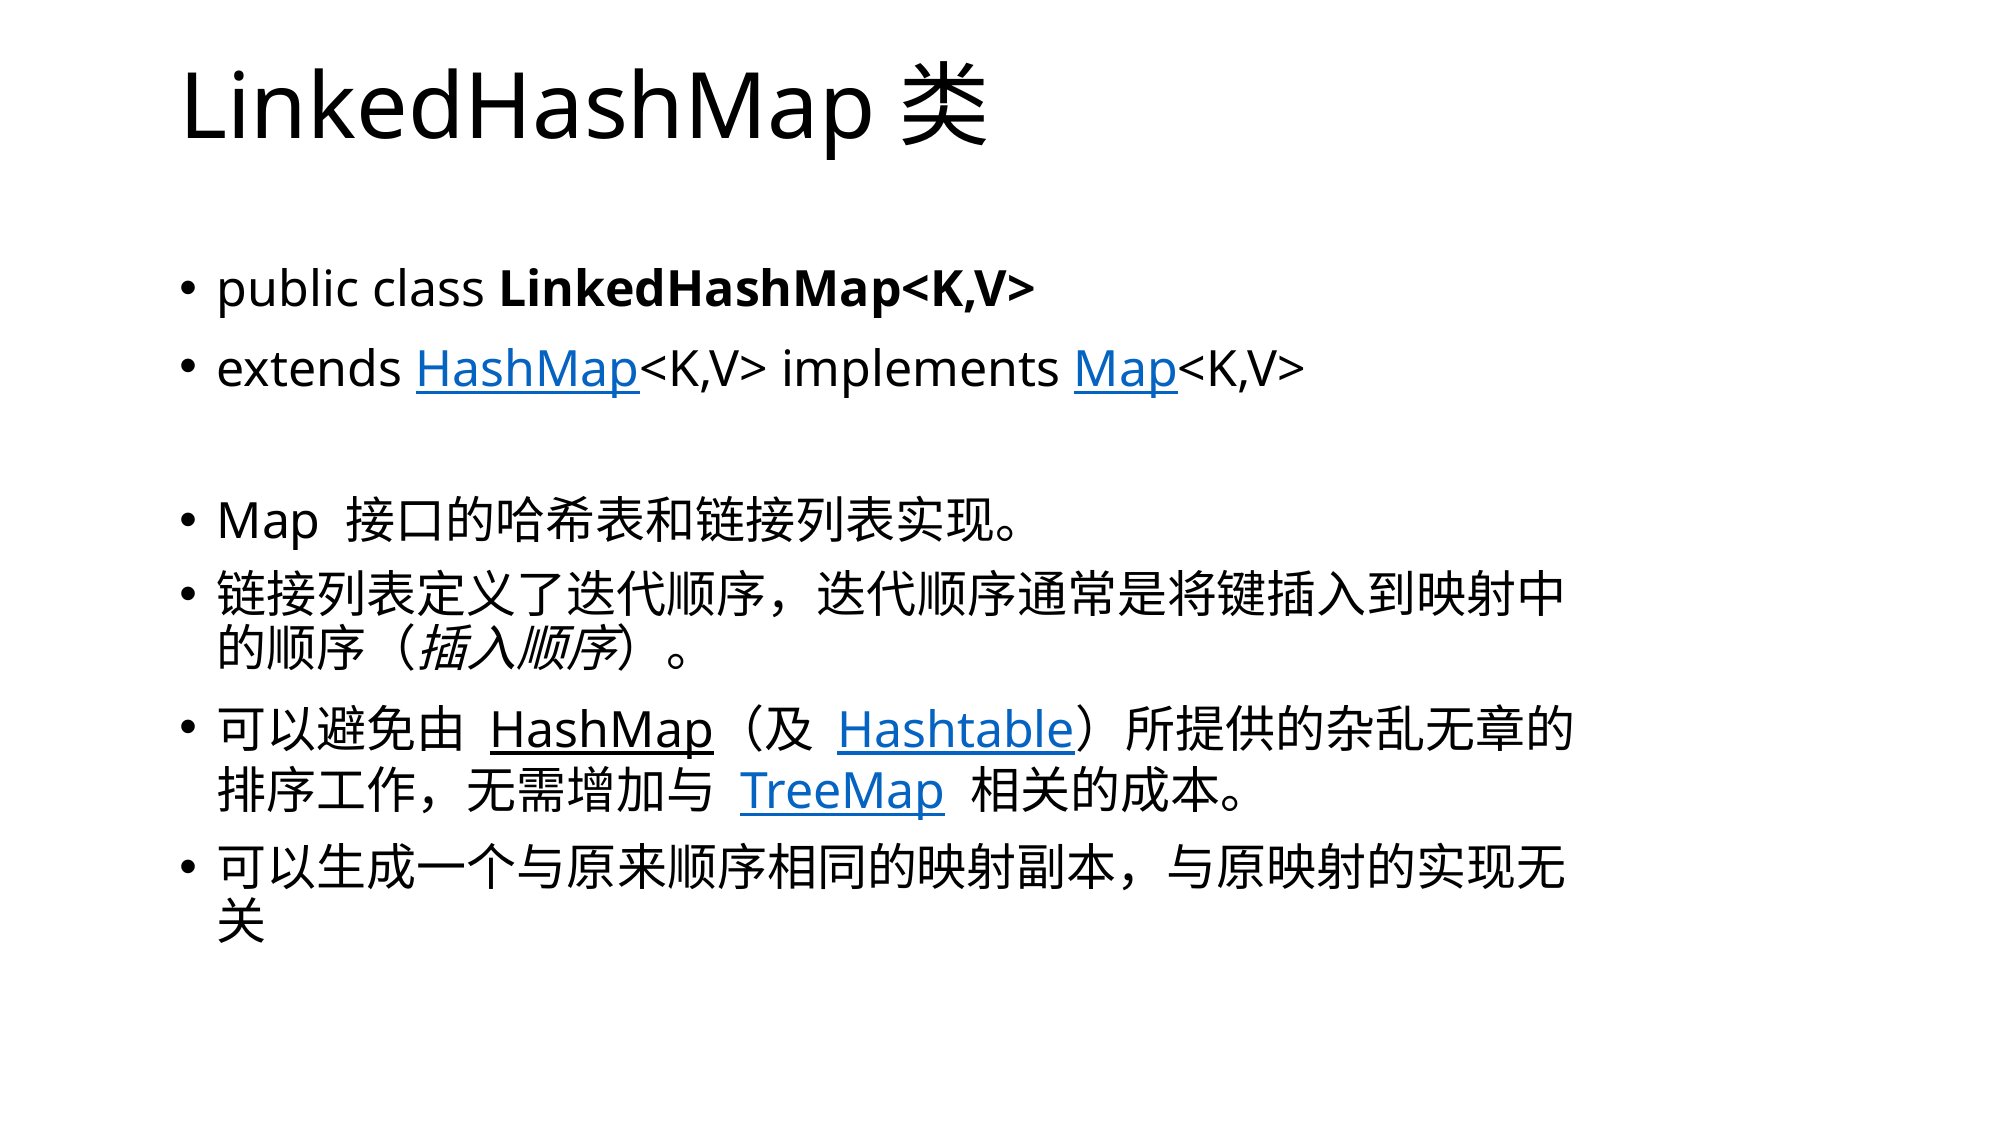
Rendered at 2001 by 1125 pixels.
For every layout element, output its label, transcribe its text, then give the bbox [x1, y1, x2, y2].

title LinkedHashMap类 [164, 45, 1675, 173]
list public class LinkedHashMap<K,V> extends HashMap<K,V> implements Map<K,V> Map 接口的哈希表和链接列表实现。 链接列表定义了迭代顺序，迭代顺序通常是将键插入到映射中的顺序（插入顺序）。 可以避免由 HashMap（及 Hashtable）所提供的杂乱无章的排序工作，无需增加与 TreeMap 相关的成本。 可以生成一个与原来顺序相同的映射副本，与原映射的实现无关 [164, 255, 1625, 988]
